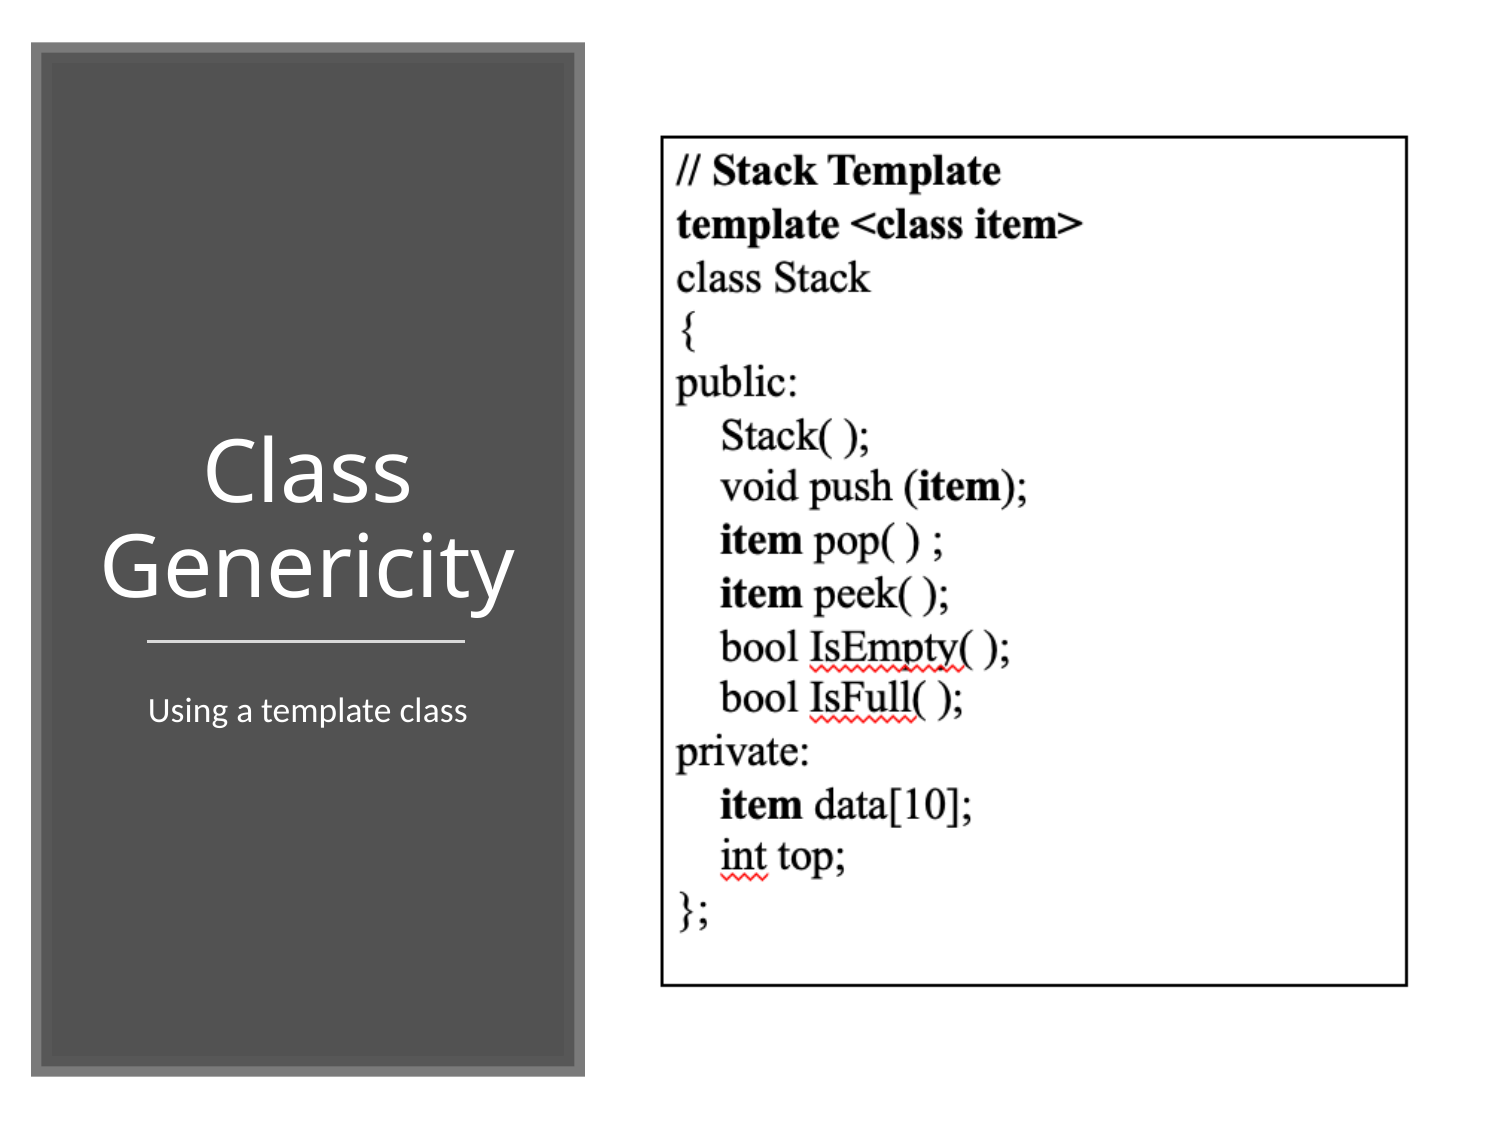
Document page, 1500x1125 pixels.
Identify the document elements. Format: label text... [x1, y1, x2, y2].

list Using a template class [82, 684, 533, 935]
title Class Genericity [82, 149, 533, 624]
text_box [40, 52, 575, 1067]
picture [634, 118, 1441, 1008]
